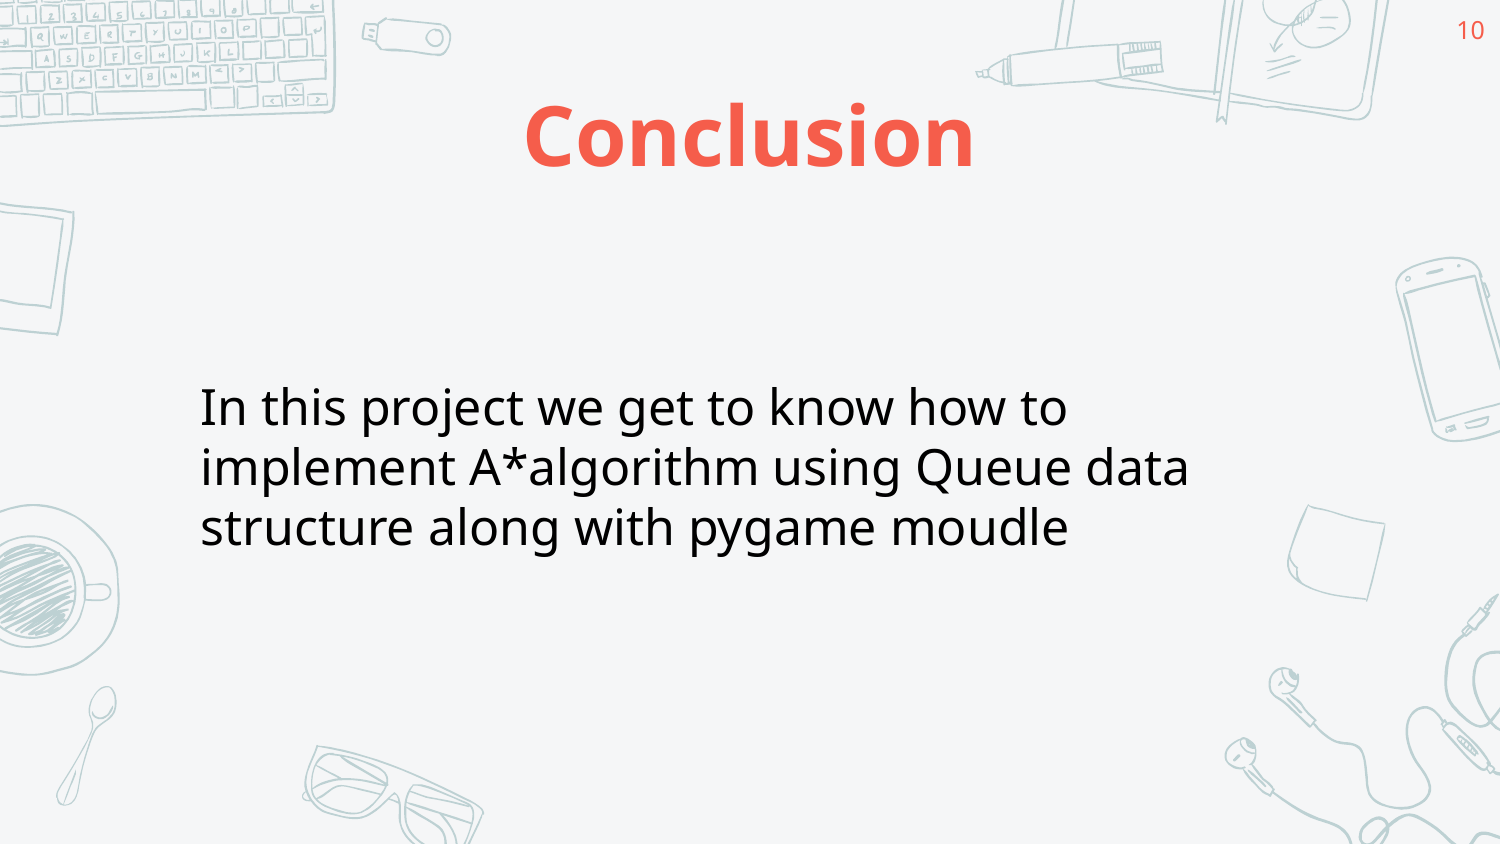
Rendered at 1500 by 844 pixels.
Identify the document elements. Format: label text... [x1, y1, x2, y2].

title Conclusion [185, 102, 1315, 198]
slide_number 10 [1435, 0, 1500, 53]
text_box In this project we get to know how to implement A*algorithm using Queue data structure along with pygame moudle [185, 368, 1280, 563]
